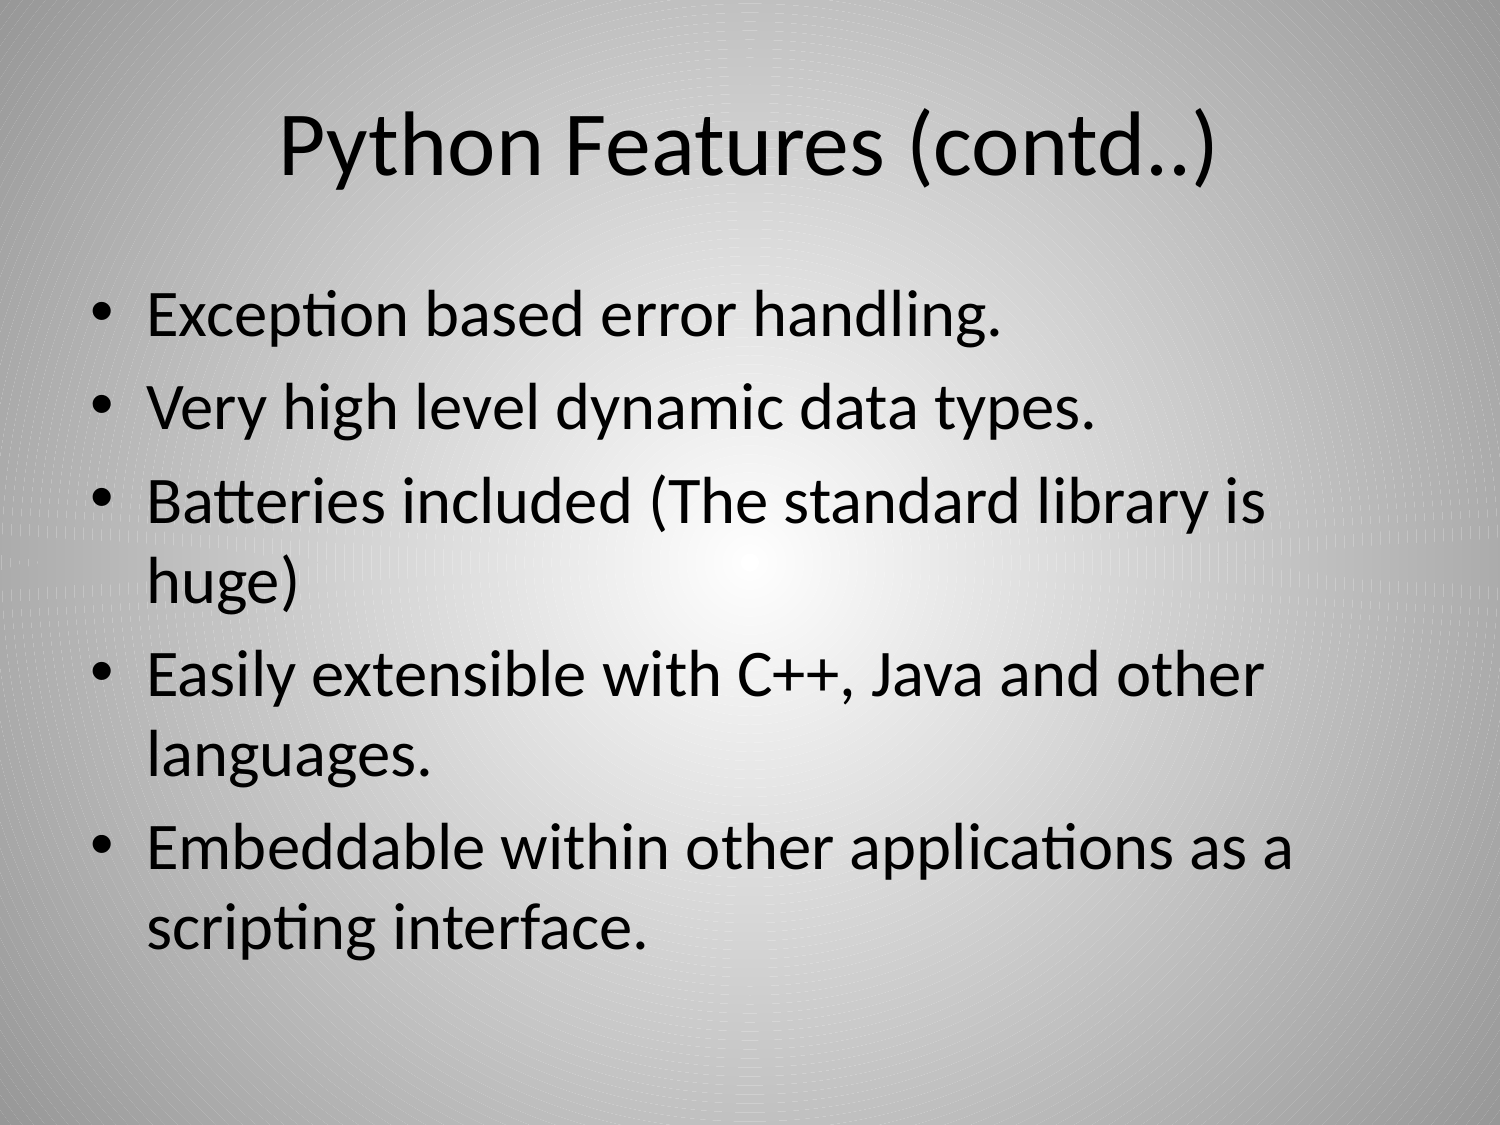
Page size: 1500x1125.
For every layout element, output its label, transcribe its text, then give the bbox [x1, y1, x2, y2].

title Python Features (contd..) [75, 45, 1425, 233]
list Exception based error handling. Very high level dynamic data types. Batteries included (The standard library is huge) Easily extensible with C++, Java and other languages. Embeddable within other applications as a scripting interface. [75, 262, 1425, 1005]
